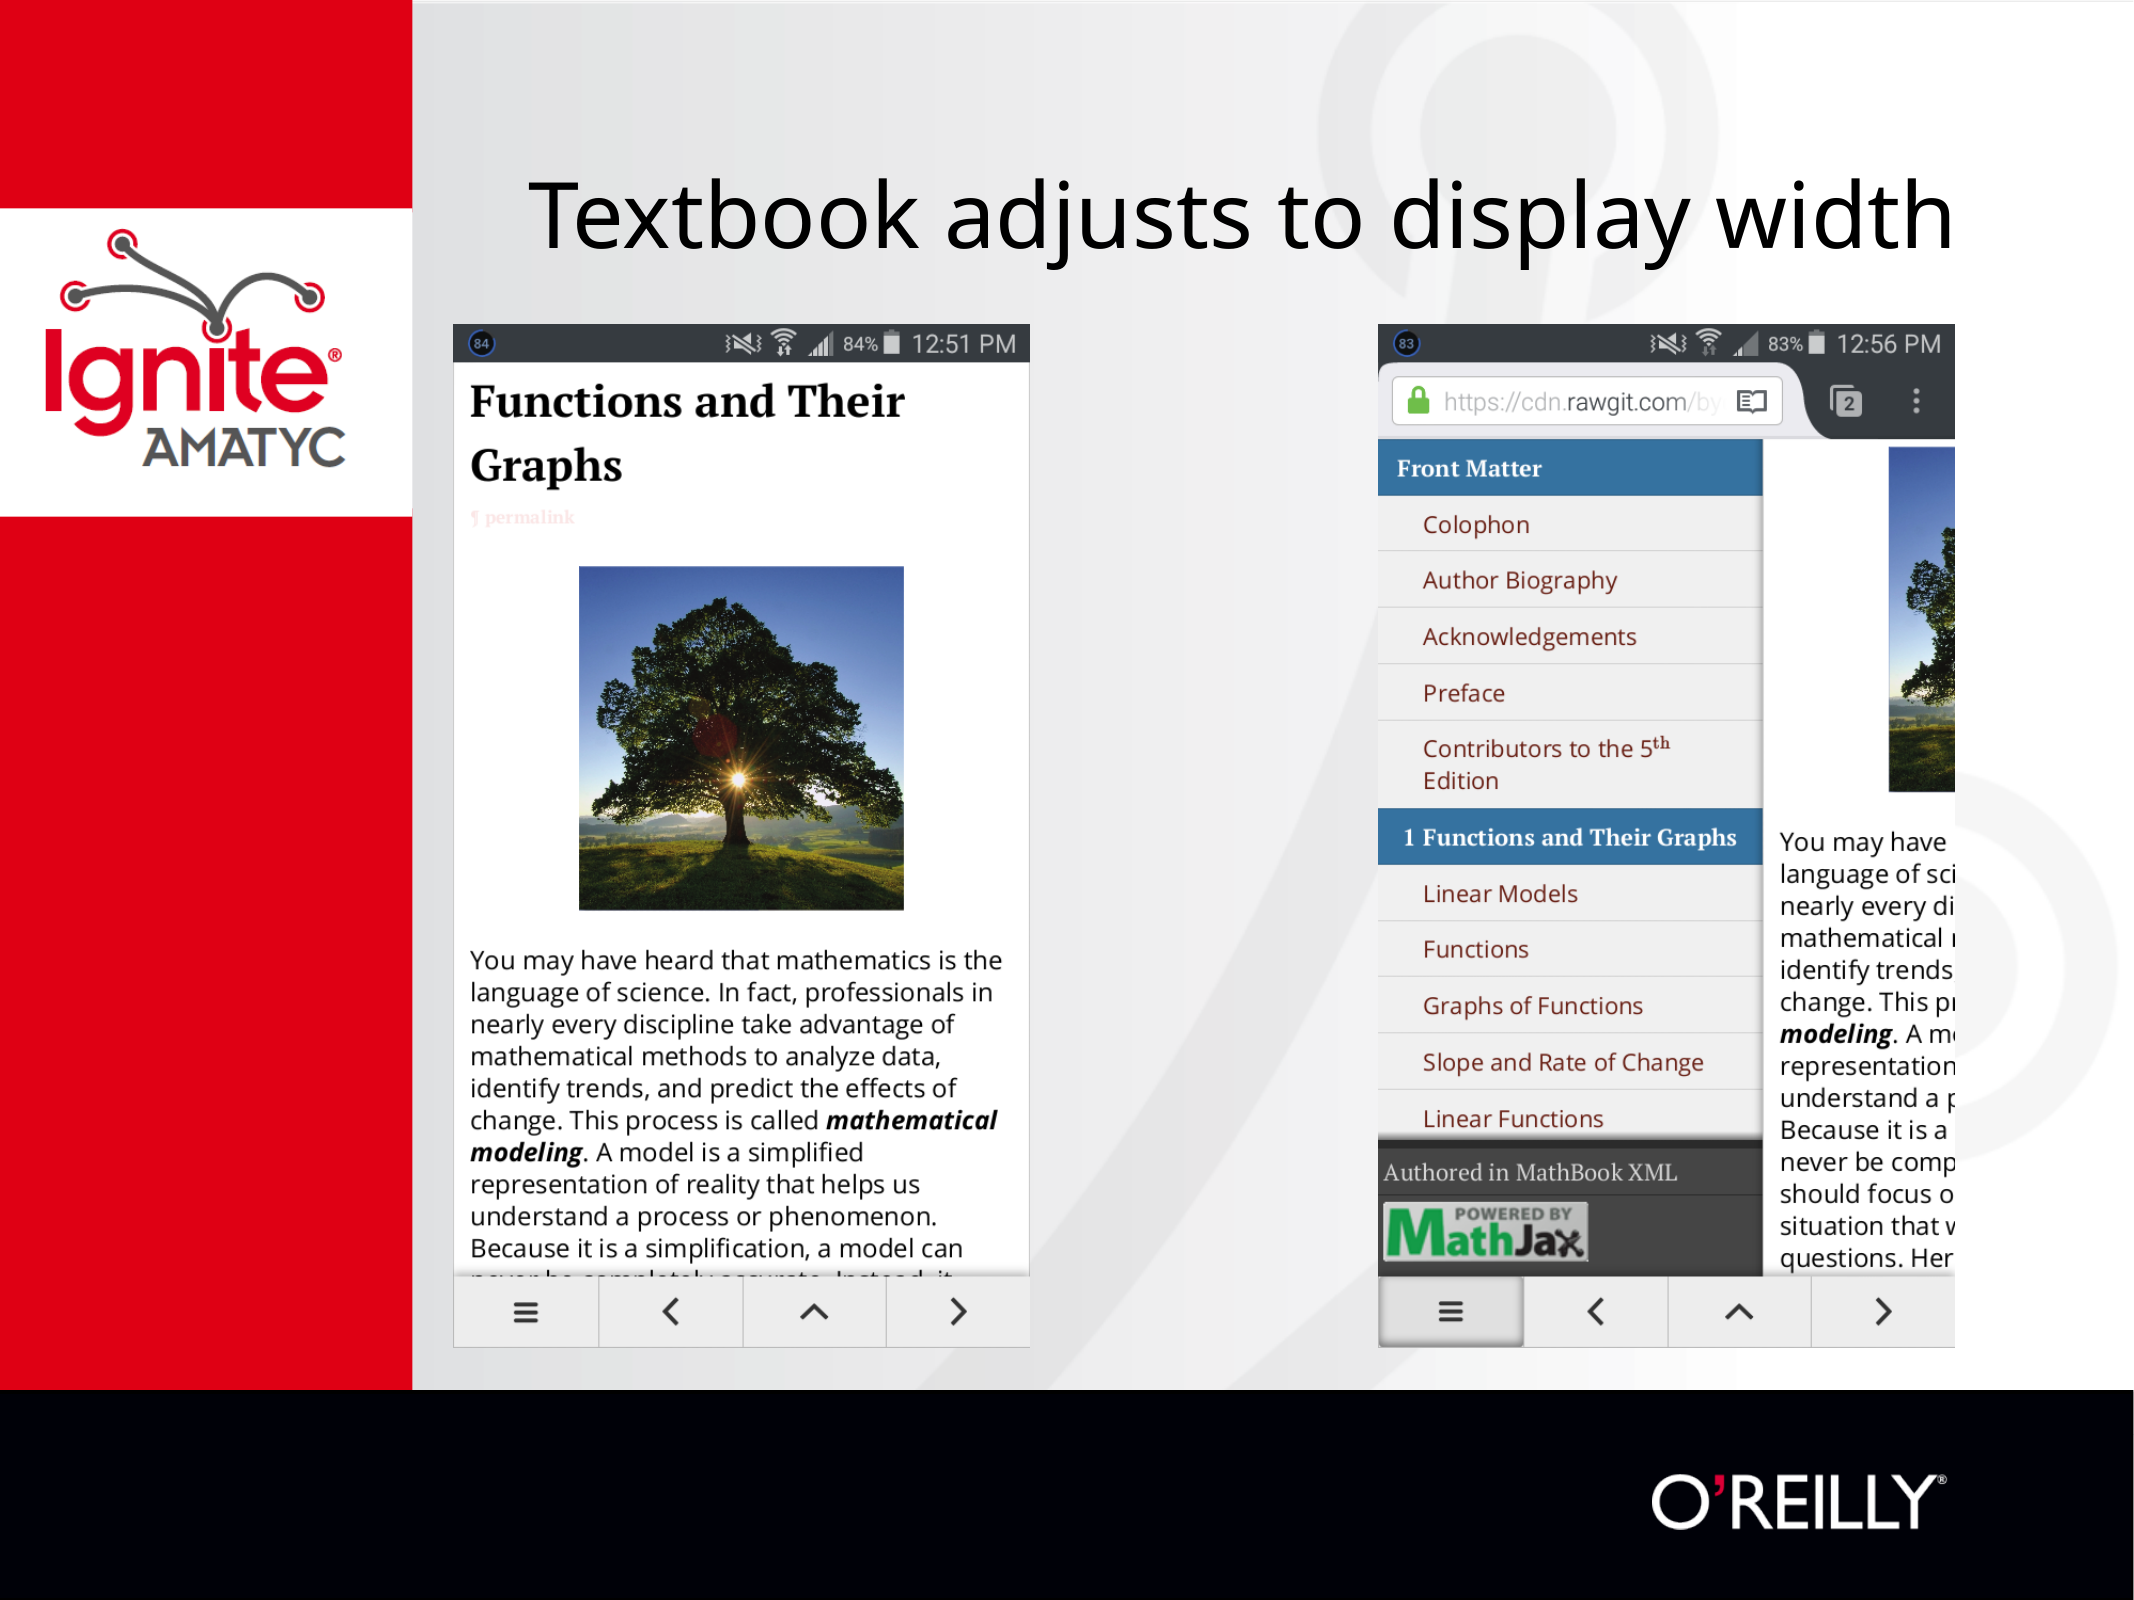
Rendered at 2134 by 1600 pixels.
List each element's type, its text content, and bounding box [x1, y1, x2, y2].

picture [1652, 1473, 1960, 1530]
picture [413, 0, 2134, 1390]
picture [29, 219, 362, 483]
title Textbook adjusts to display width [466, 41, 2022, 276]
